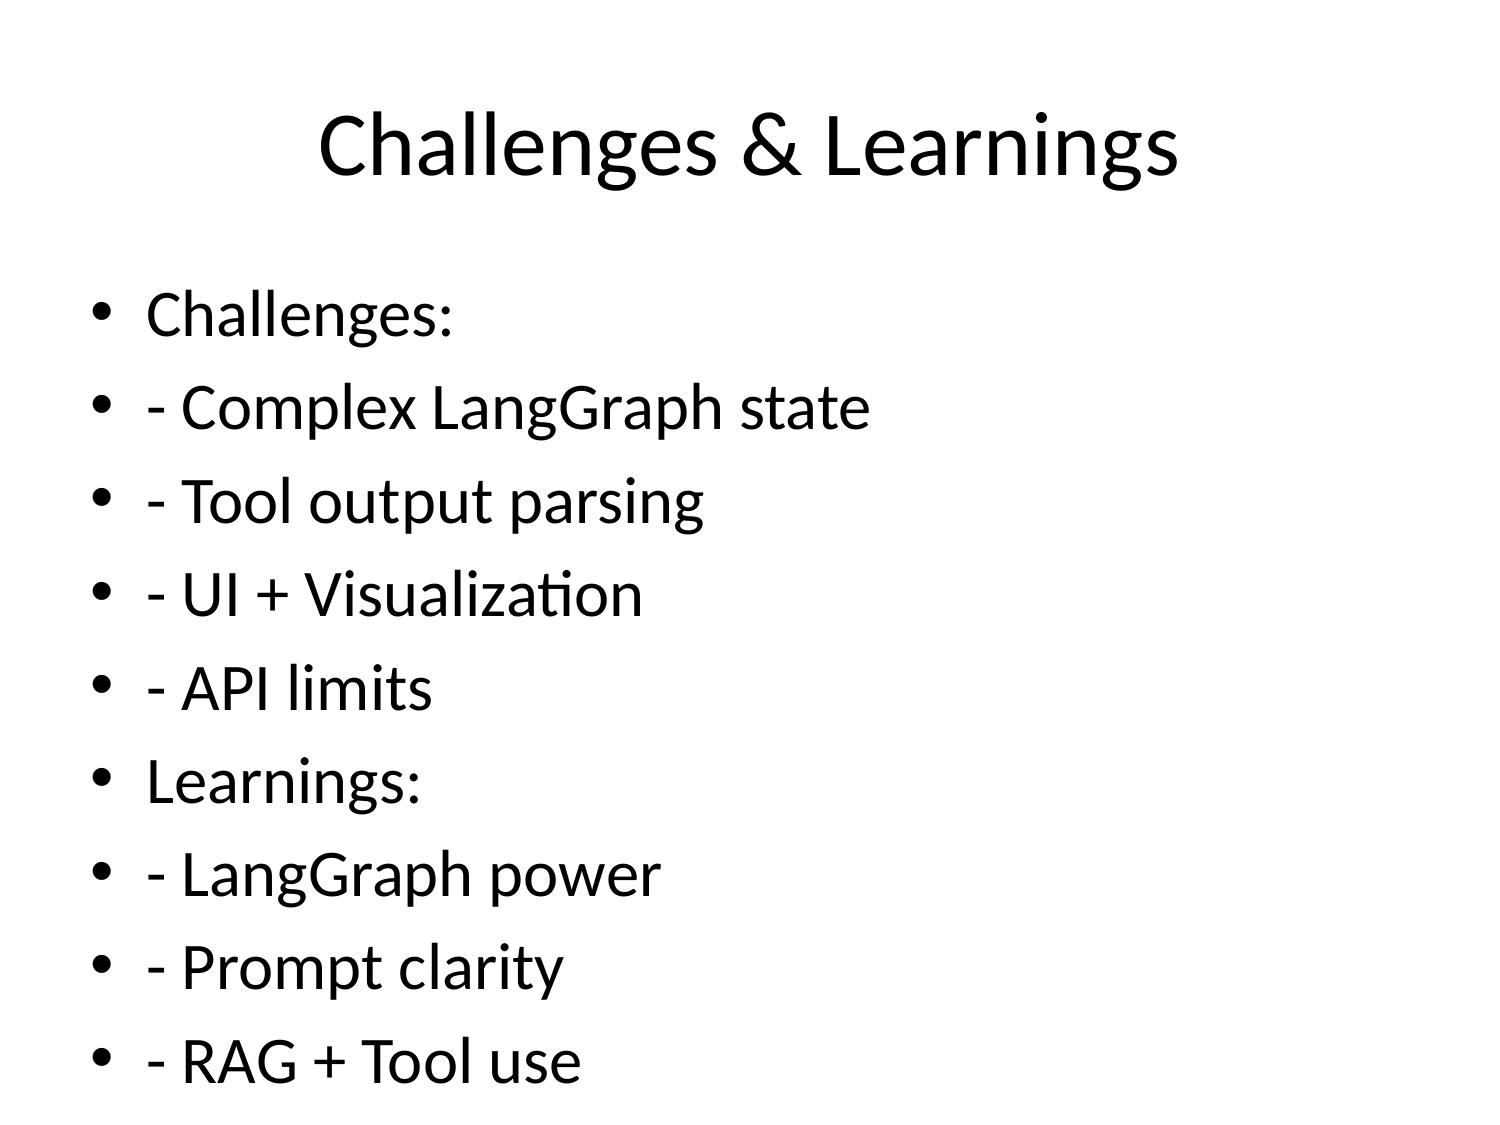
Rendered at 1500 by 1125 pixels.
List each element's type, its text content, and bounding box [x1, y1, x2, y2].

list Challenges: - Complex LangGraph state - Tool output parsing - UI + Visualization - API limits Learnings: - LangGraph power - Prompt clarity - RAG + Tool use - Error handling [75, 262, 1425, 1005]
title Challenges & Learnings [75, 45, 1425, 233]
